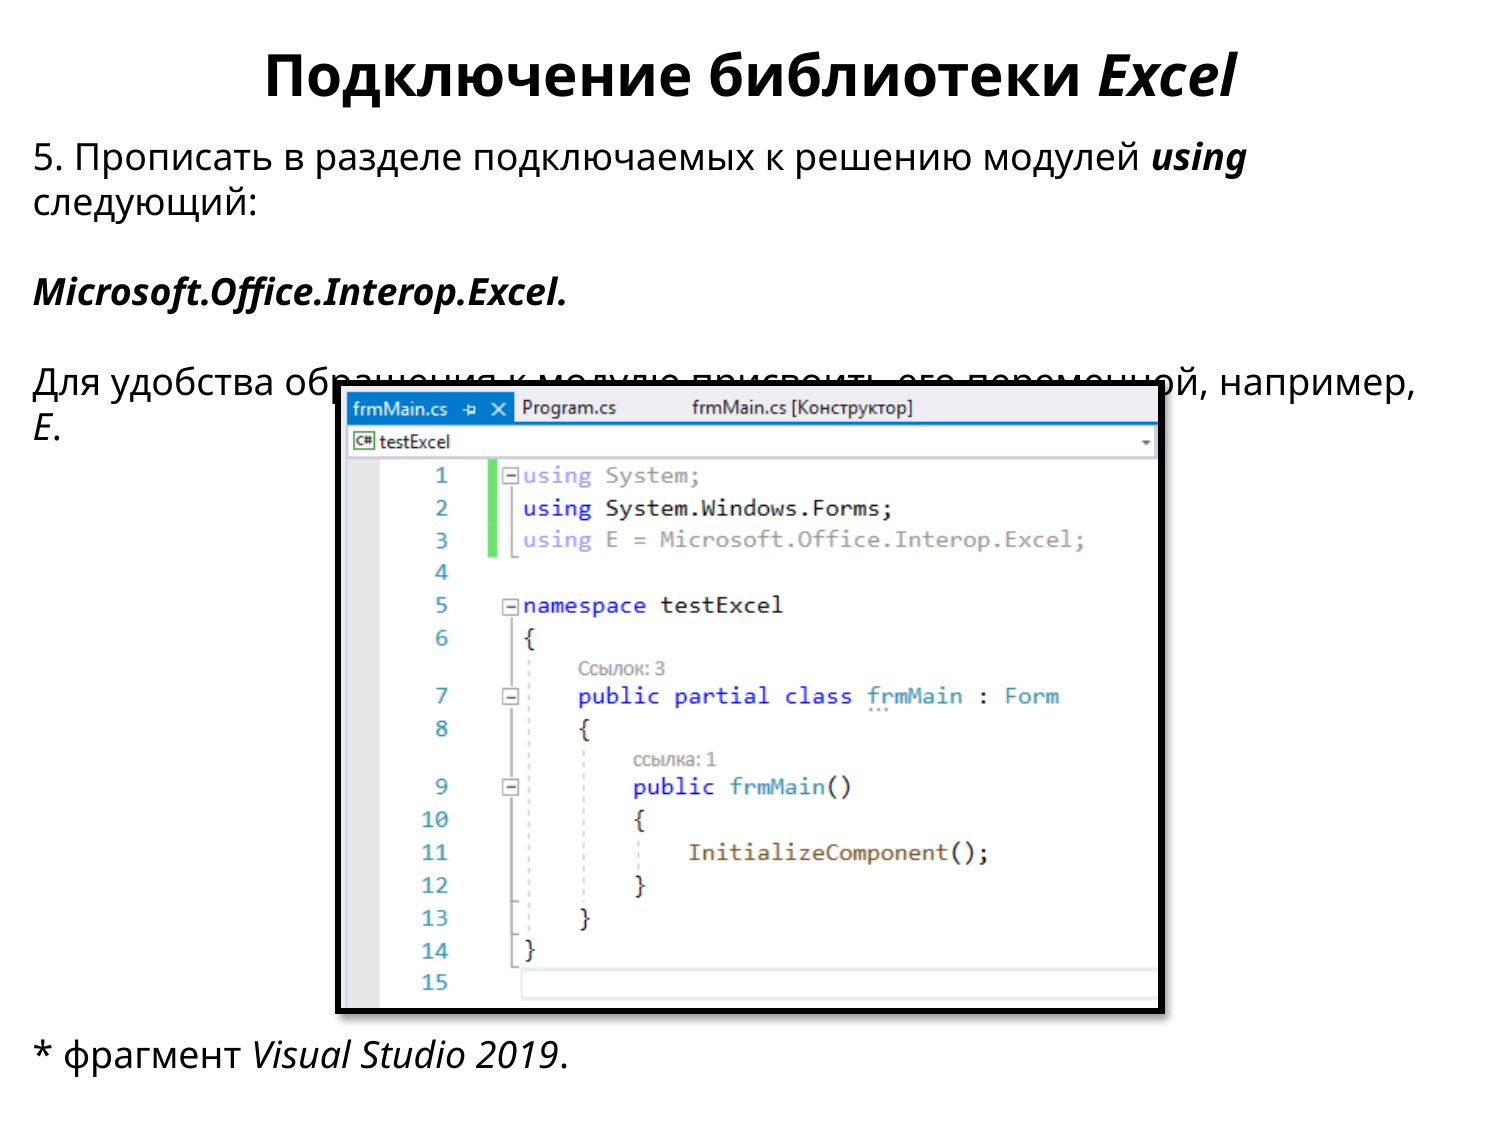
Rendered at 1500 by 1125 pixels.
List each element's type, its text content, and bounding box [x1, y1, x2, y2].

picture [341, 386, 1159, 1009]
text_box 5. Прописать в разделе подключаемых к решению модулей using следующий: Microsoft.Office.Interop.Excel. Для удобства обращения к модулю присвоить его переменной, например, E. [17, 125, 1459, 456]
text_box Подключение библиотеки Excel [17, 30, 1483, 116]
text_box * фрагмент Visual Studio 2019. [17, 1023, 1459, 1084]
